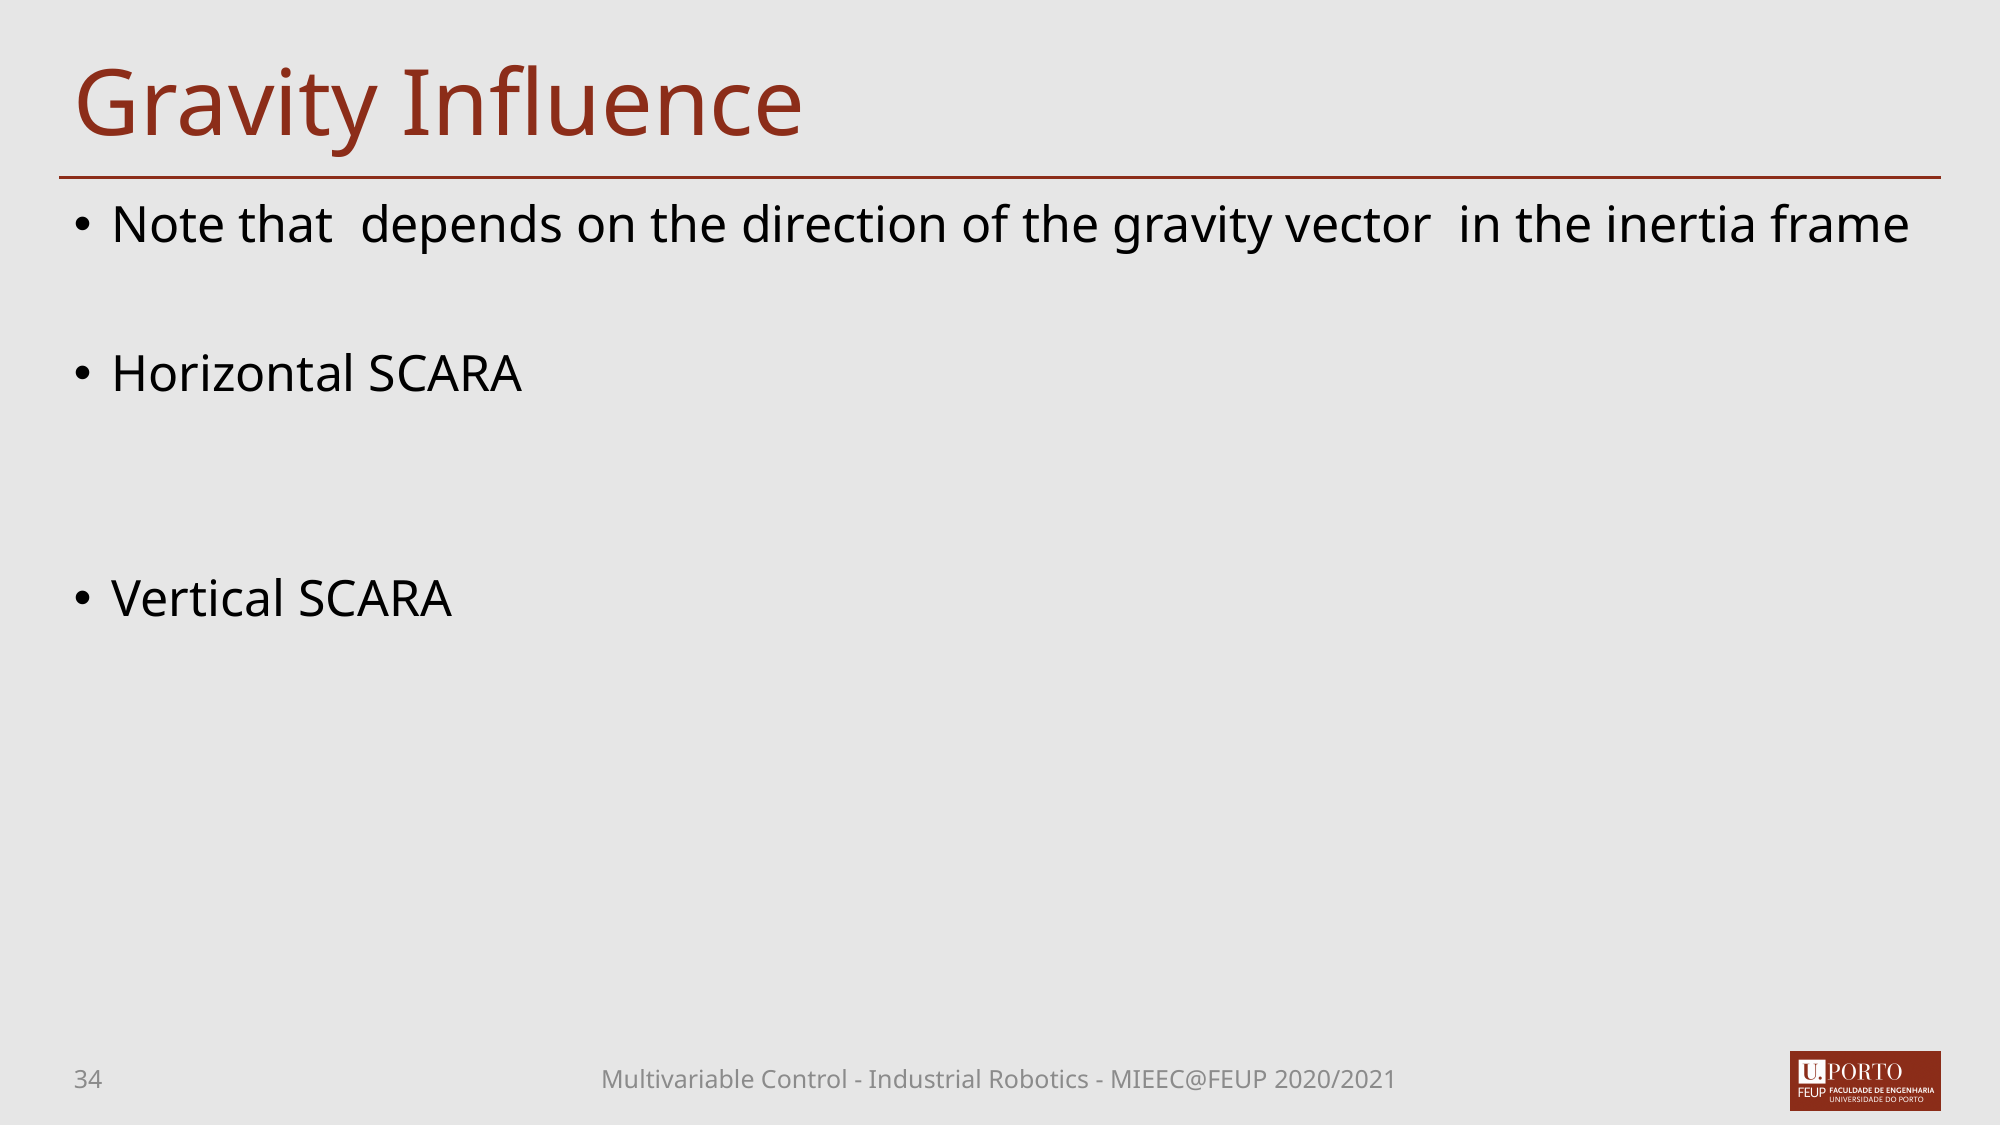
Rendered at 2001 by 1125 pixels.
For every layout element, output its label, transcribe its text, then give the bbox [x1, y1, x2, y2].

picture [1790, 1051, 1941, 1111]
slide_number 34 [59, 1050, 178, 1110]
footer Multivariable Control - Industrial Robotics - MIEEC@FEUP 2020/2021 [335, 1050, 1665, 1110]
